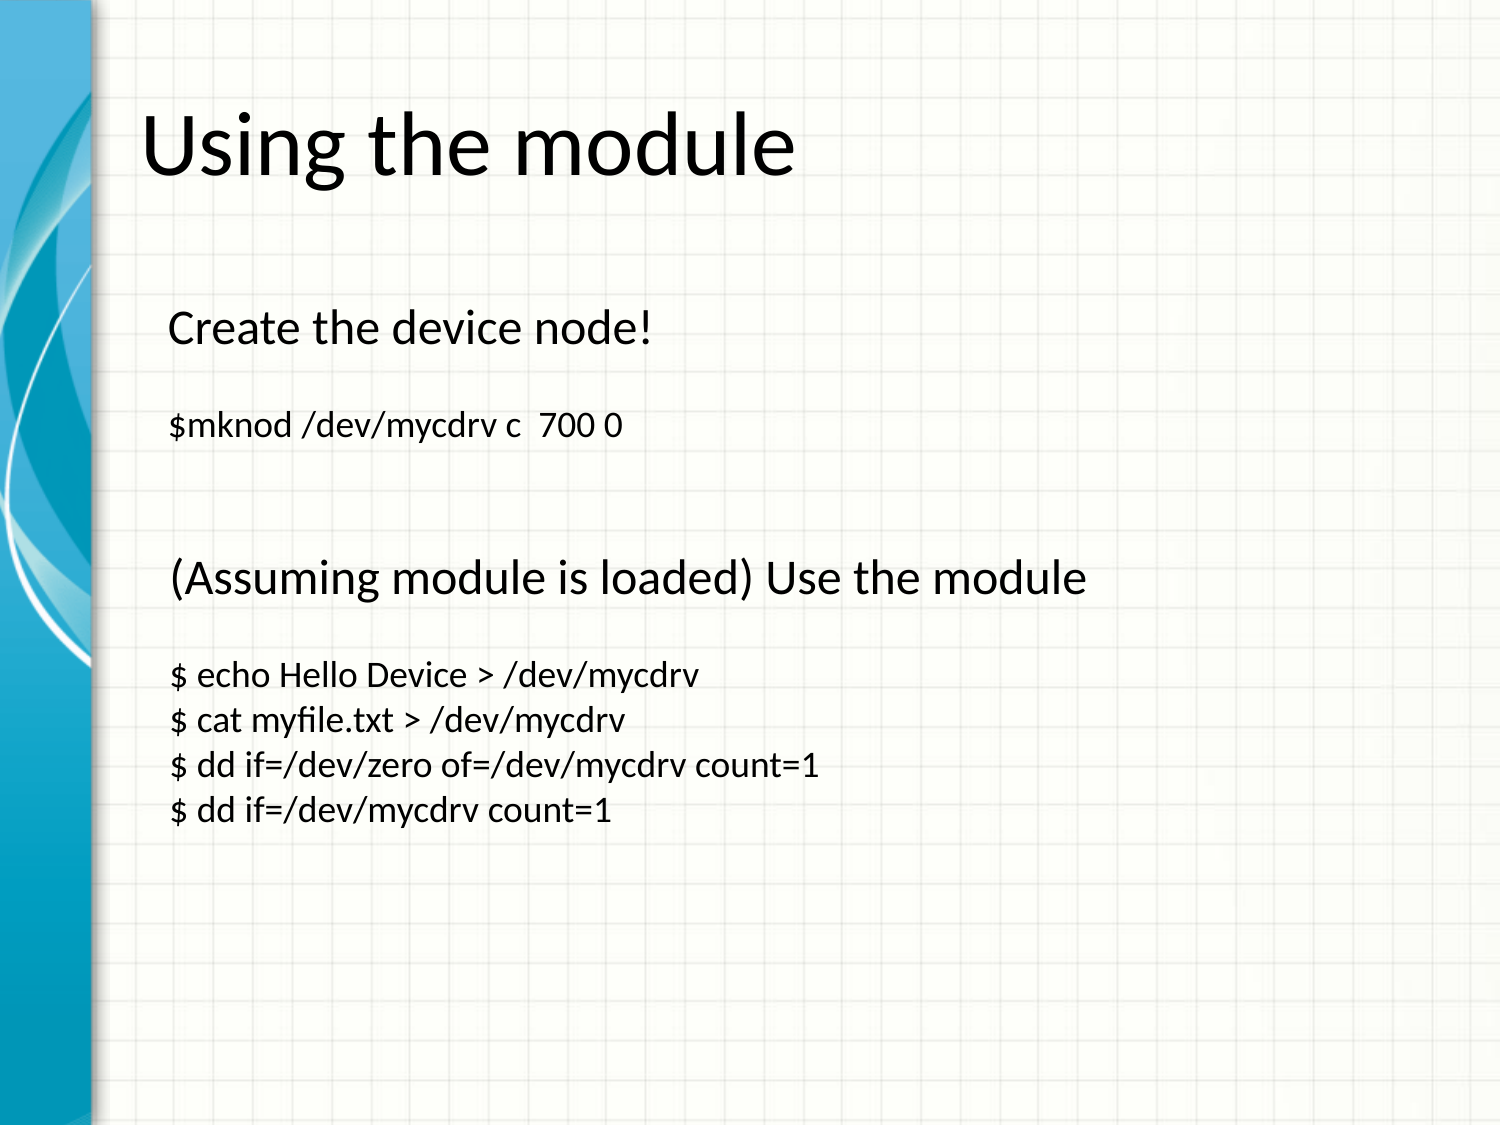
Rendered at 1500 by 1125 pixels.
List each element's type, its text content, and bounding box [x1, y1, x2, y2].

text_box (Assuming module is loaded) Use the module $ echo Hello Device > /dev/mycdrv $ cat myfile.txt > /dev/mycdrv $ dd if=/dev/zero of=/dev/mycdrv count=1 $ dd if=/dev/mycdrv count=1 [154, 537, 1104, 883]
title Using the module [125, 45, 1450, 233]
picture [0, 0, 1500, 1125]
text_box Create the device node! $mknod /dev/mycdrv c 700 0 [153, 287, 670, 453]
